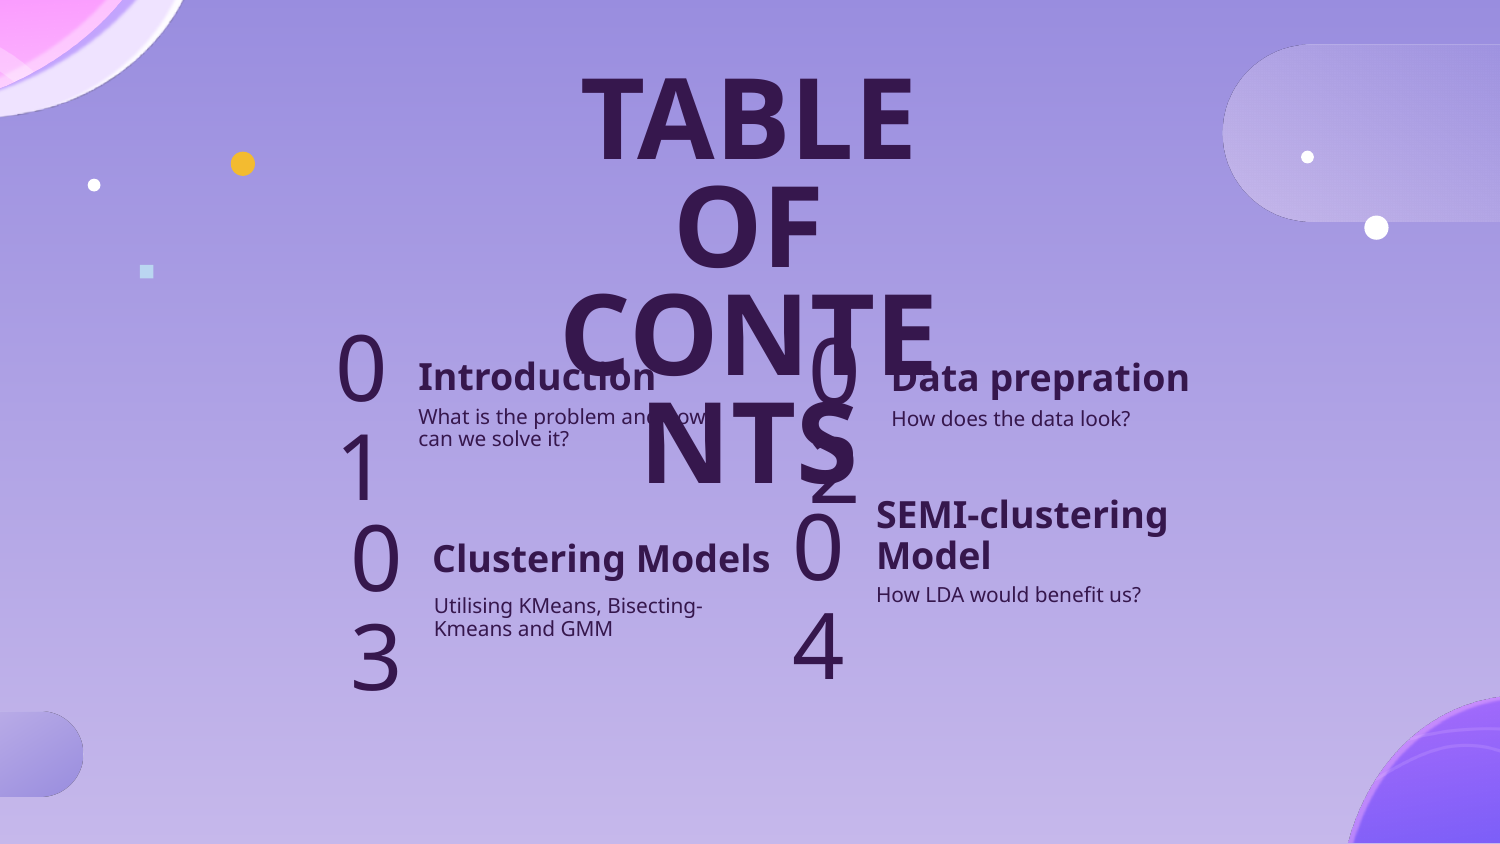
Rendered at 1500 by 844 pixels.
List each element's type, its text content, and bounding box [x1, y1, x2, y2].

text_box Utilising KMeans, Bisecting-Kmeans and GMM [419, 589, 729, 653]
title TABLE OF CONTENTS [507, 65, 991, 150]
text_box Clustering Models [417, 523, 802, 589]
text_box SEMI-clustering Model [861, 520, 1246, 585]
text_box 02 [745, 362, 876, 486]
text_box How LDA would benefit us? [861, 585, 1169, 642]
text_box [87, 150, 1389, 279]
picture [0, 708, 85, 798]
picture [0, 0, 290, 457]
list What is the problem and how can we solve it? [403, 407, 745, 463]
list Introduction [403, 341, 788, 407]
picture [1217, 41, 1500, 228]
list 01 [299, 359, 403, 483]
text_box 04 [729, 538, 861, 662]
text_box Data prepration [875, 342, 1260, 408]
picture [1344, 673, 1500, 843]
text_box 03 [299, 549, 418, 673]
text_box How does the data look? [876, 408, 1207, 466]
